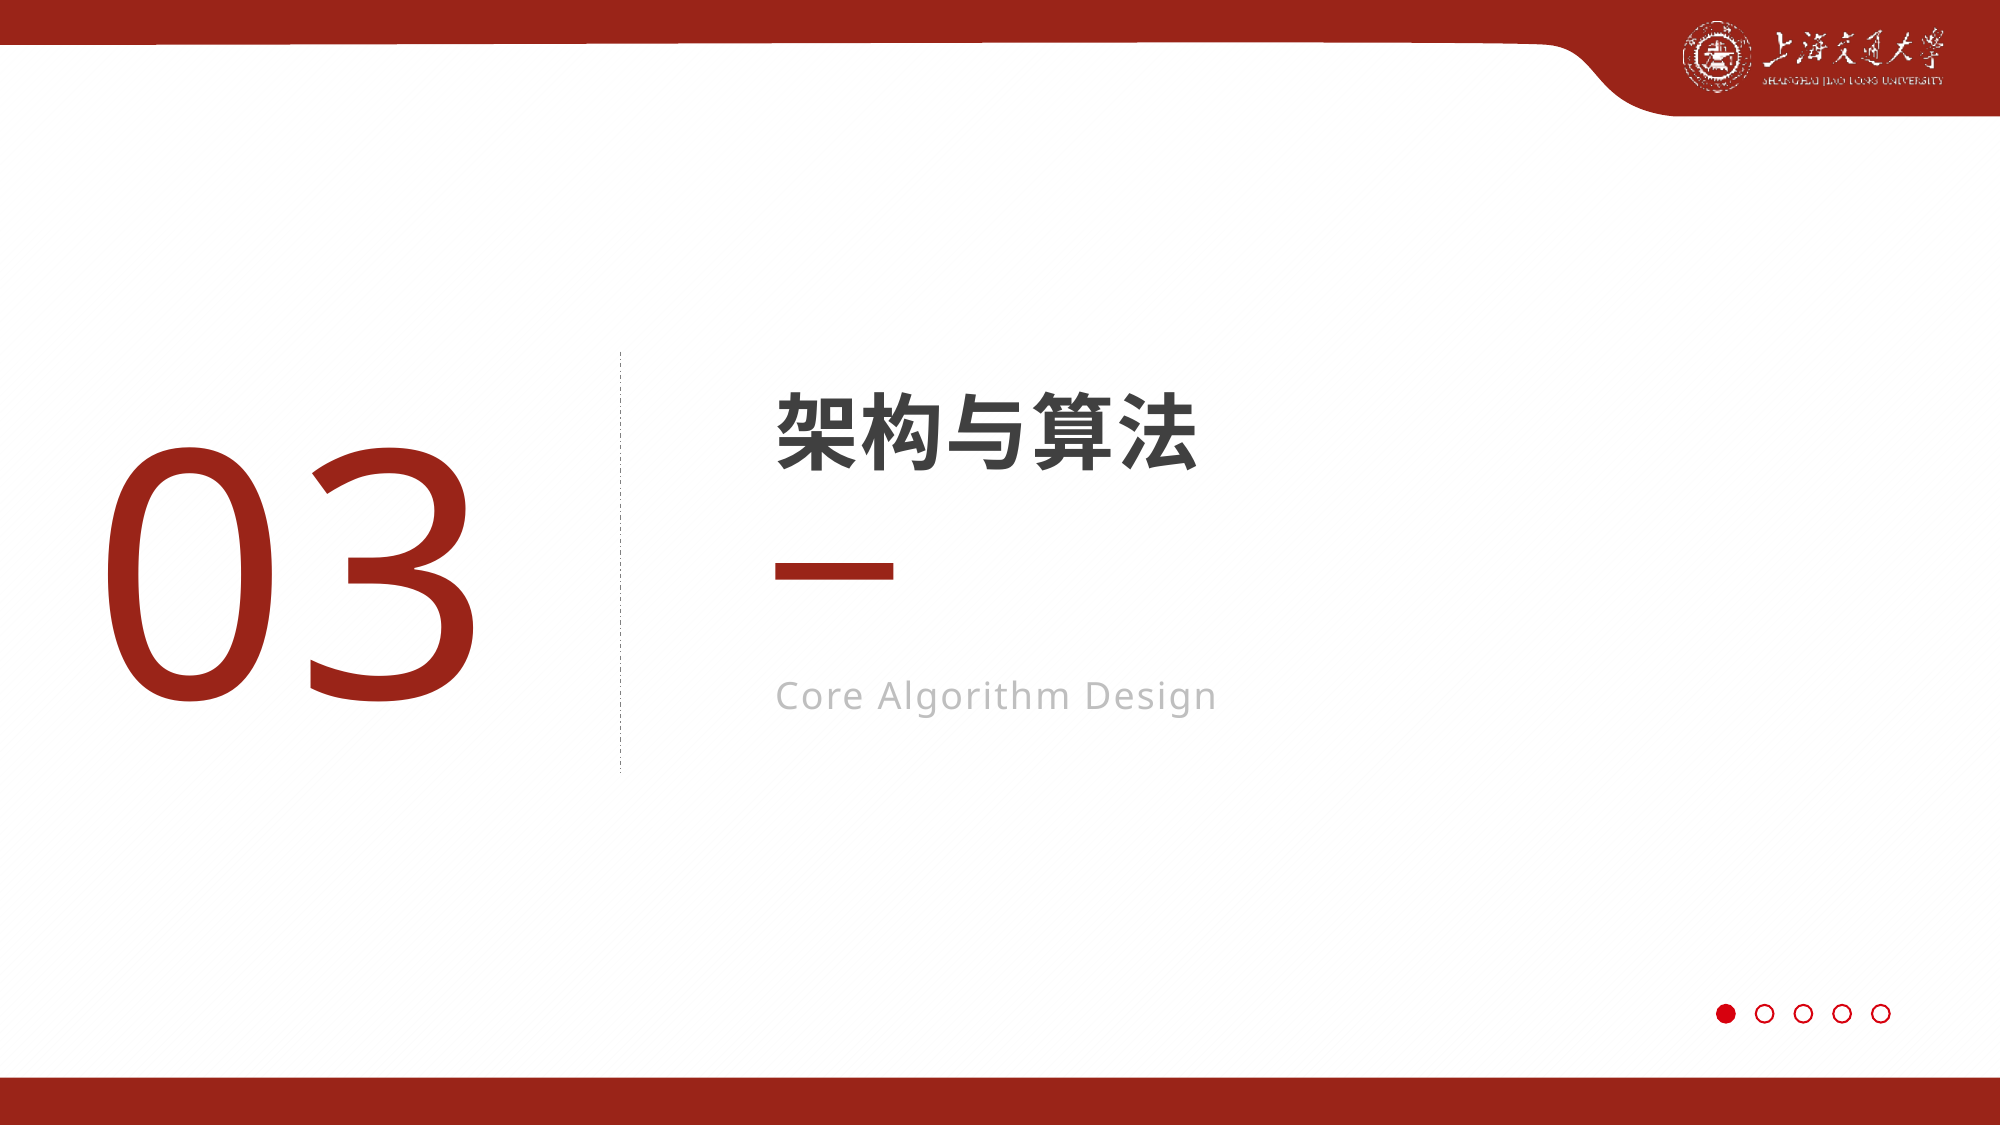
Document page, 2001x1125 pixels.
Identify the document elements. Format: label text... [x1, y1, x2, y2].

title 架构与算法 [775, 351, 1890, 522]
text_box 03 [76, 345, 508, 776]
list Core Algorithm Design [775, 621, 1890, 774]
picture [1683, 21, 1950, 93]
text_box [1716, 1004, 1890, 1023]
